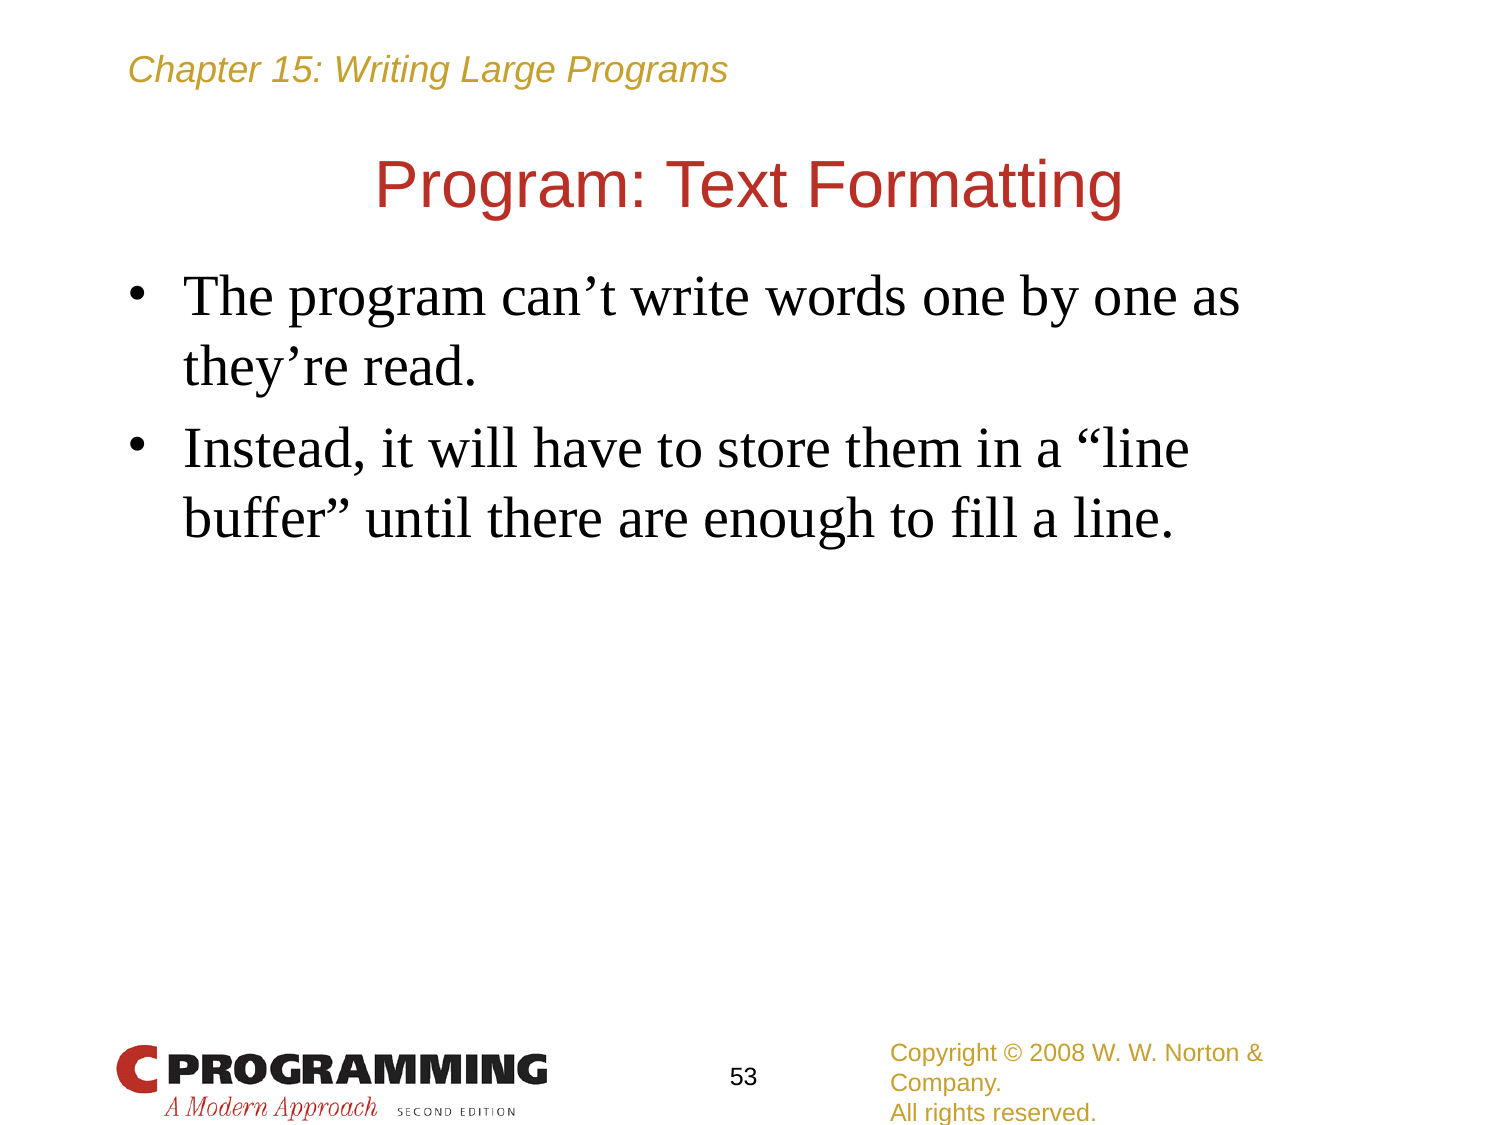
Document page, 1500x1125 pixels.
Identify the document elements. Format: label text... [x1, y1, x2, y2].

text_box Copyright © 2008 W. W. Norton & Company. All rights reserved. [874, 1043, 1388, 1119]
title Program: Text Formatting [112, 125, 1388, 238]
text_box ‹#› [687, 1050, 800, 1100]
picture [112, 1041, 550, 1123]
list The program can’t write words one by one as they’re read. Instead, it will have to store them in a “line buffer” until there are enough to fill a line. [112, 249, 1388, 1038]
